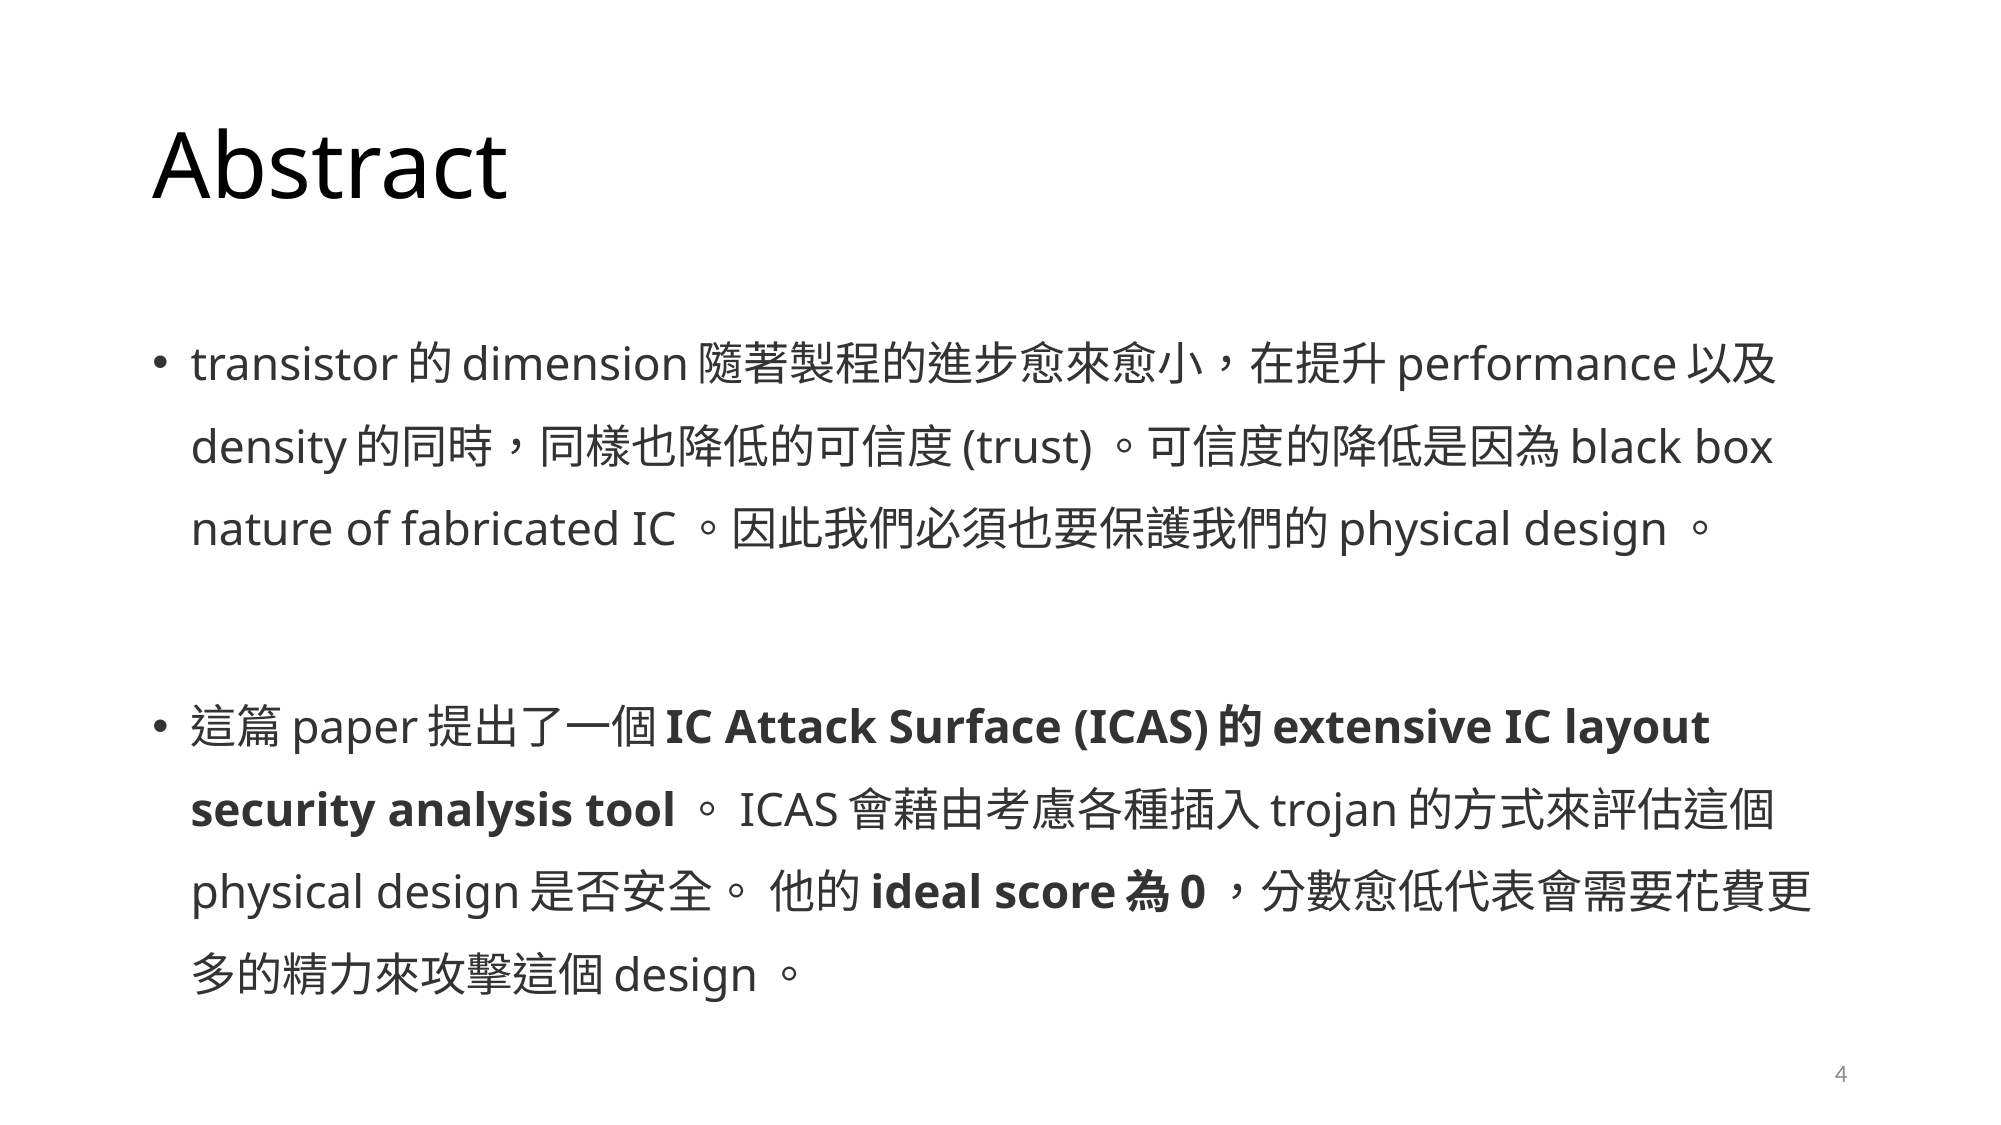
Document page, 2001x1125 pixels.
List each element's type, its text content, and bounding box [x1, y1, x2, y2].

slide_number 3 [1412, 1042, 1863, 1103]
list transistor的dimension隨著製程的進步愈來愈小，在提升performance以及density的同時，同樣也降低的可信度(trust)。可信度的降低是因為black box nature of fabricated IC。因此我們必須也要保護我們的physical design。 這篇paper提出了一個IC Attack Surface (ICAS)的extensive IC layout security analysis tool。ICAS會藉由考慮各種插入trojan的方式來評估這個physical design是否安全。 他的ideal score為0，分數愈低代表會需要花費更多的精力來攻擊這個design。 [137, 299, 1863, 1014]
title Abstract [137, 59, 1863, 278]
